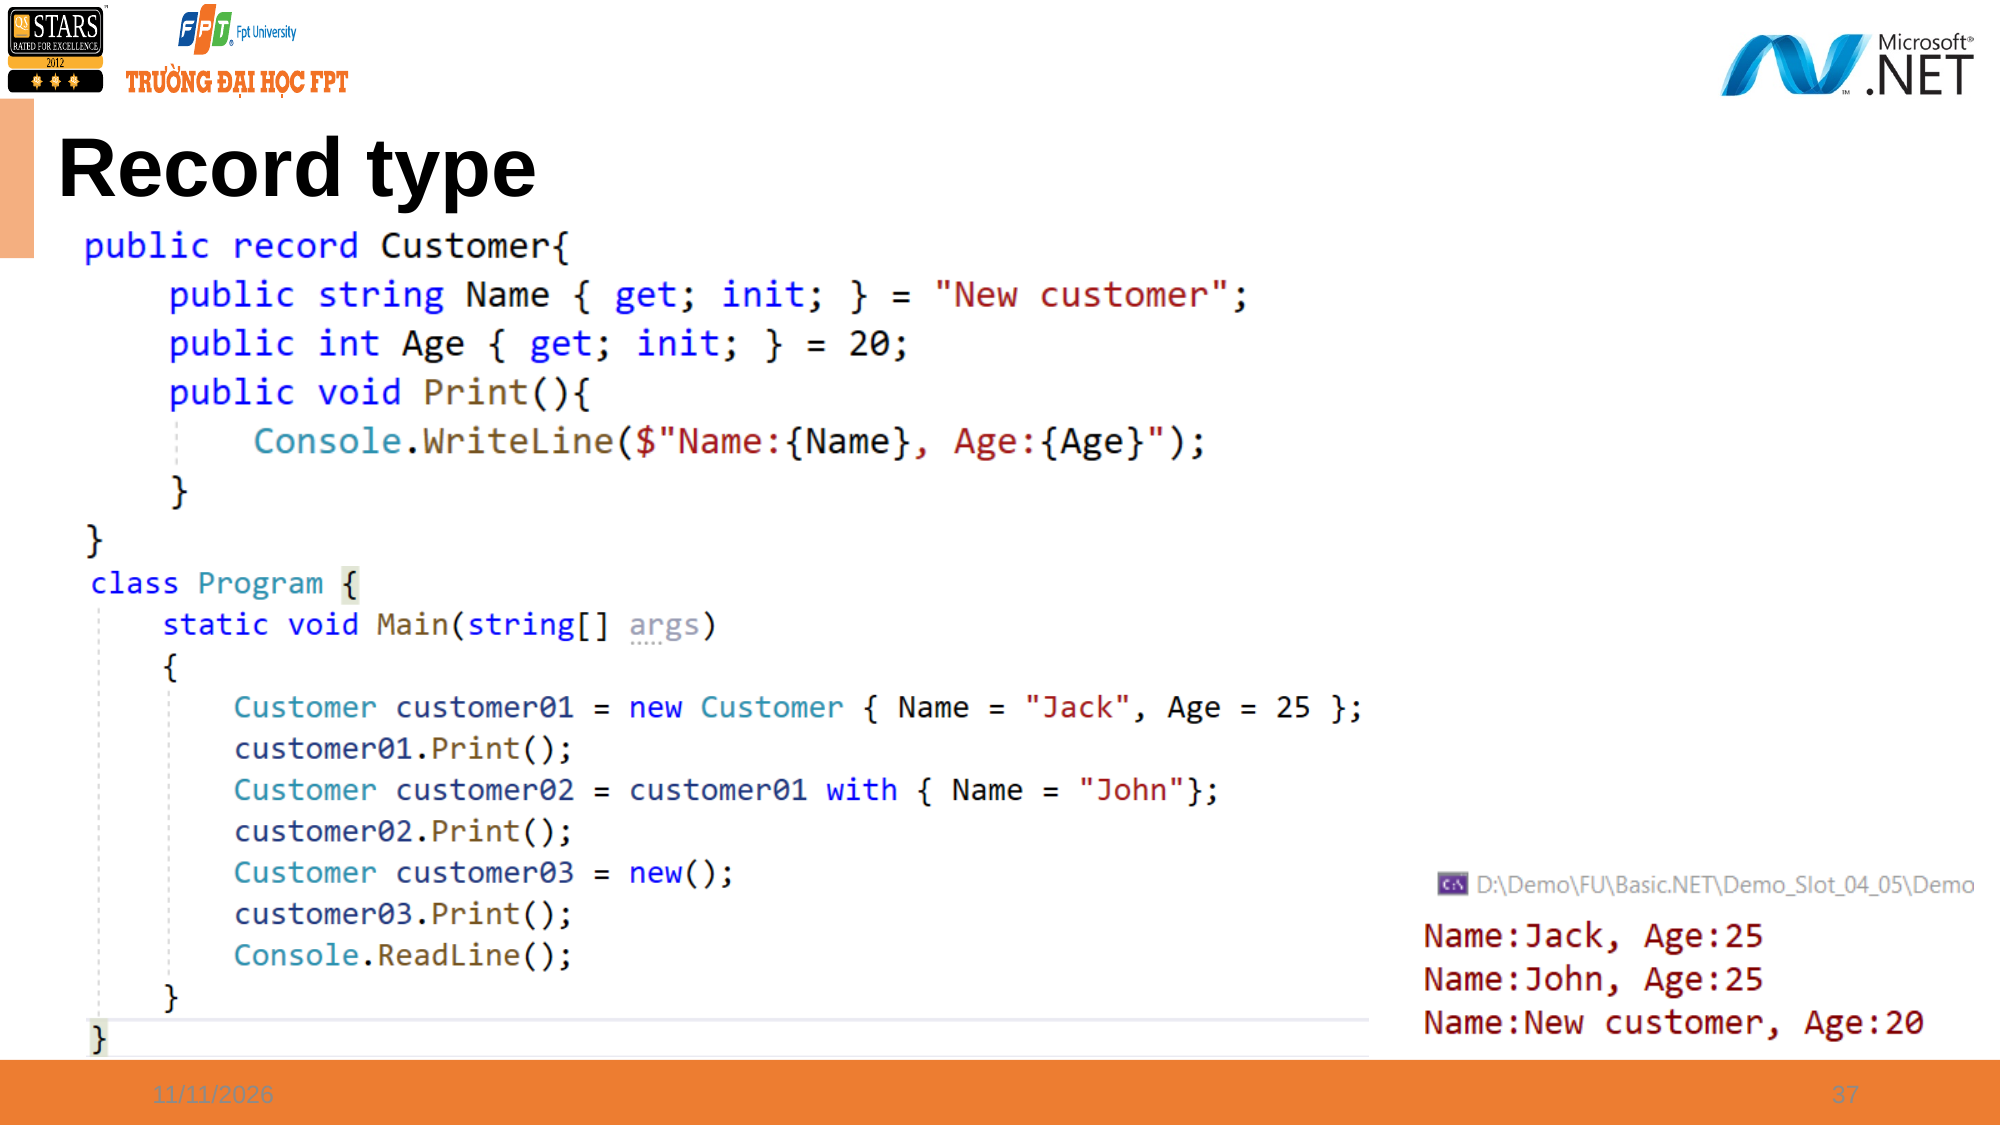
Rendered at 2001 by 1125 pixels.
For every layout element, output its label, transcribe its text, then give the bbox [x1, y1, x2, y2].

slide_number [137, 1063, 588, 1123]
text_box Record type [42, 117, 1131, 221]
picture [70, 227, 1256, 563]
picture [86, 566, 1369, 1057]
picture [1424, 856, 1975, 1045]
slide_number 37 [1424, 1063, 1875, 1123]
picture [1685, 0, 2001, 129]
